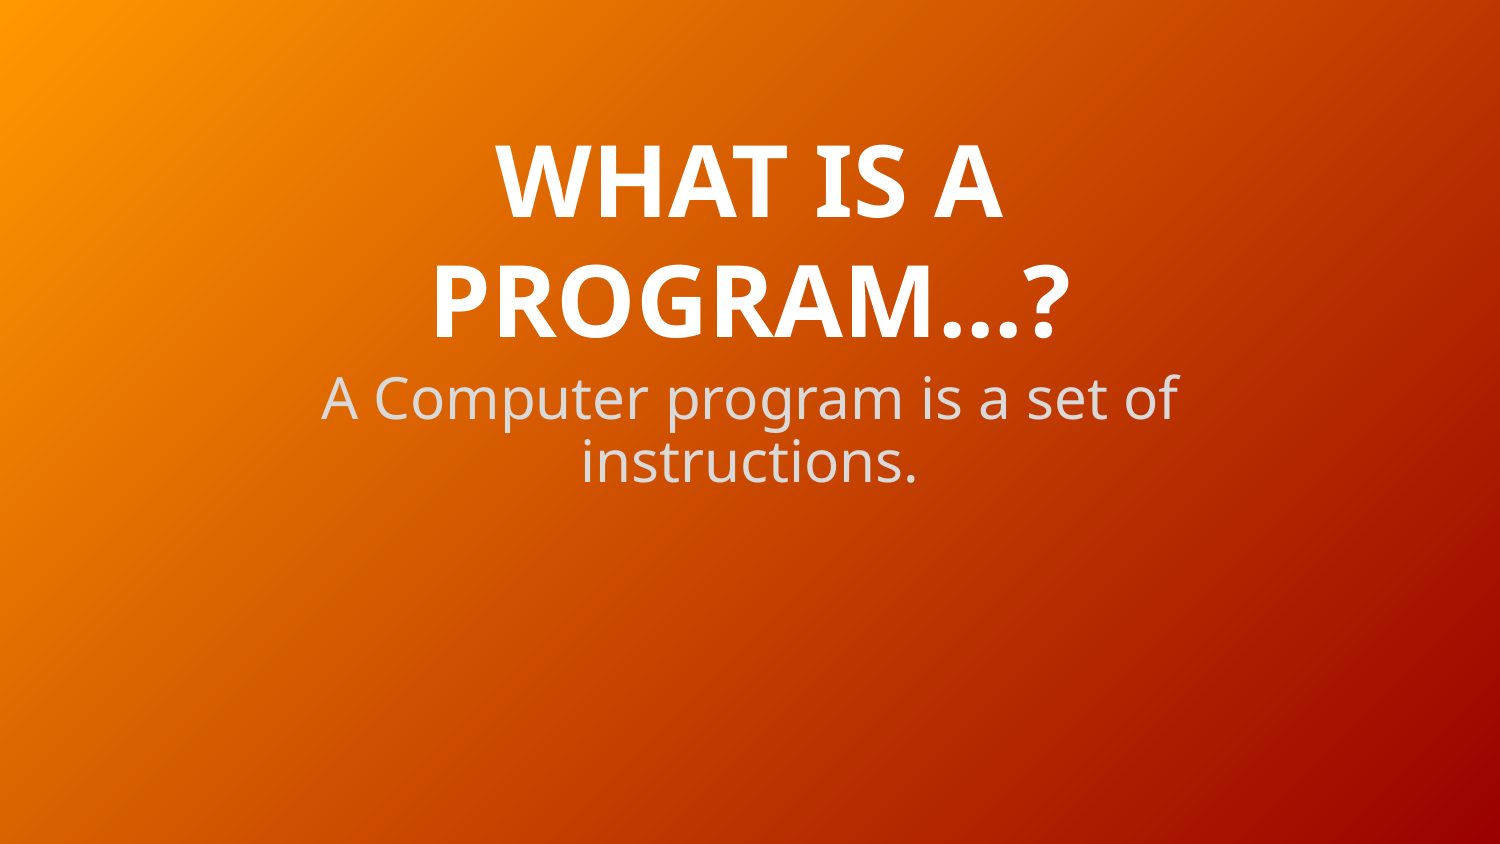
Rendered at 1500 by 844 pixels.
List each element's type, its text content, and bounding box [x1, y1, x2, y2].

text_box A Computer program is a set of instructions. [182, 354, 1318, 490]
text_box WHAT IS A PROGRAM...? [160, 102, 1340, 271]
